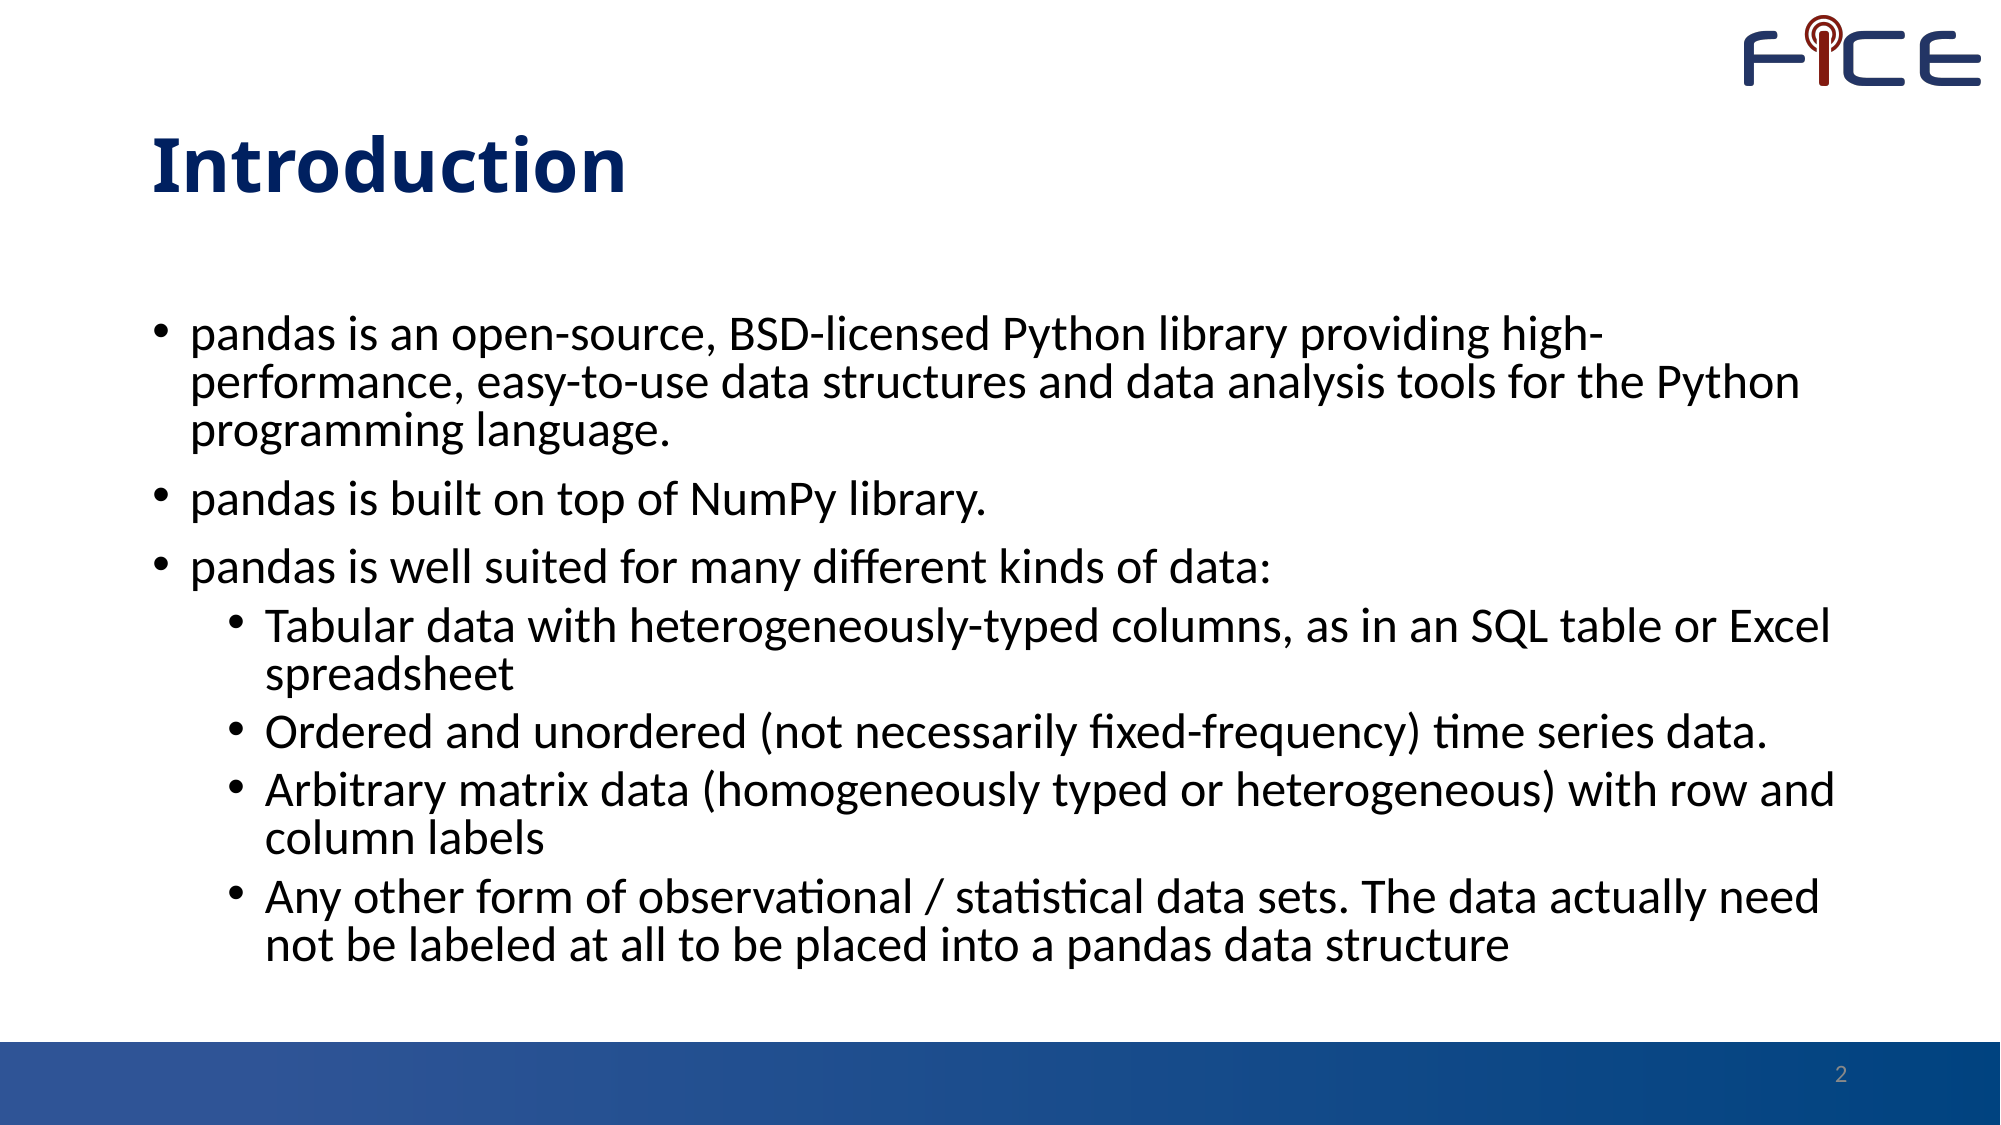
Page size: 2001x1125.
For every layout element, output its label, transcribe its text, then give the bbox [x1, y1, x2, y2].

title Introduction [137, 59, 1863, 278]
picture [1744, 15, 1981, 86]
list pandas is an open-source, BSD-licensed Python library providing high-performance, easy-to-use data structures and data analysis tools for the Python programming language. pandas is built on top of NumPy library. pandas is well suited for many different kinds of data: Tabular data with heterogeneously-typed columns, as in an SQL table or Excel spreadsheet Ordered and unordered (not necessarily fixed-frequency) time series data. Arbitrary matrix data (homogeneously typed or heterogeneous) with row and column labels Any other form of observational / statistical data sets. The data actually need not be labeled at all to be placed into a pandas data structure [137, 304, 1863, 1019]
slide_number 2 [1412, 1042, 1863, 1103]
